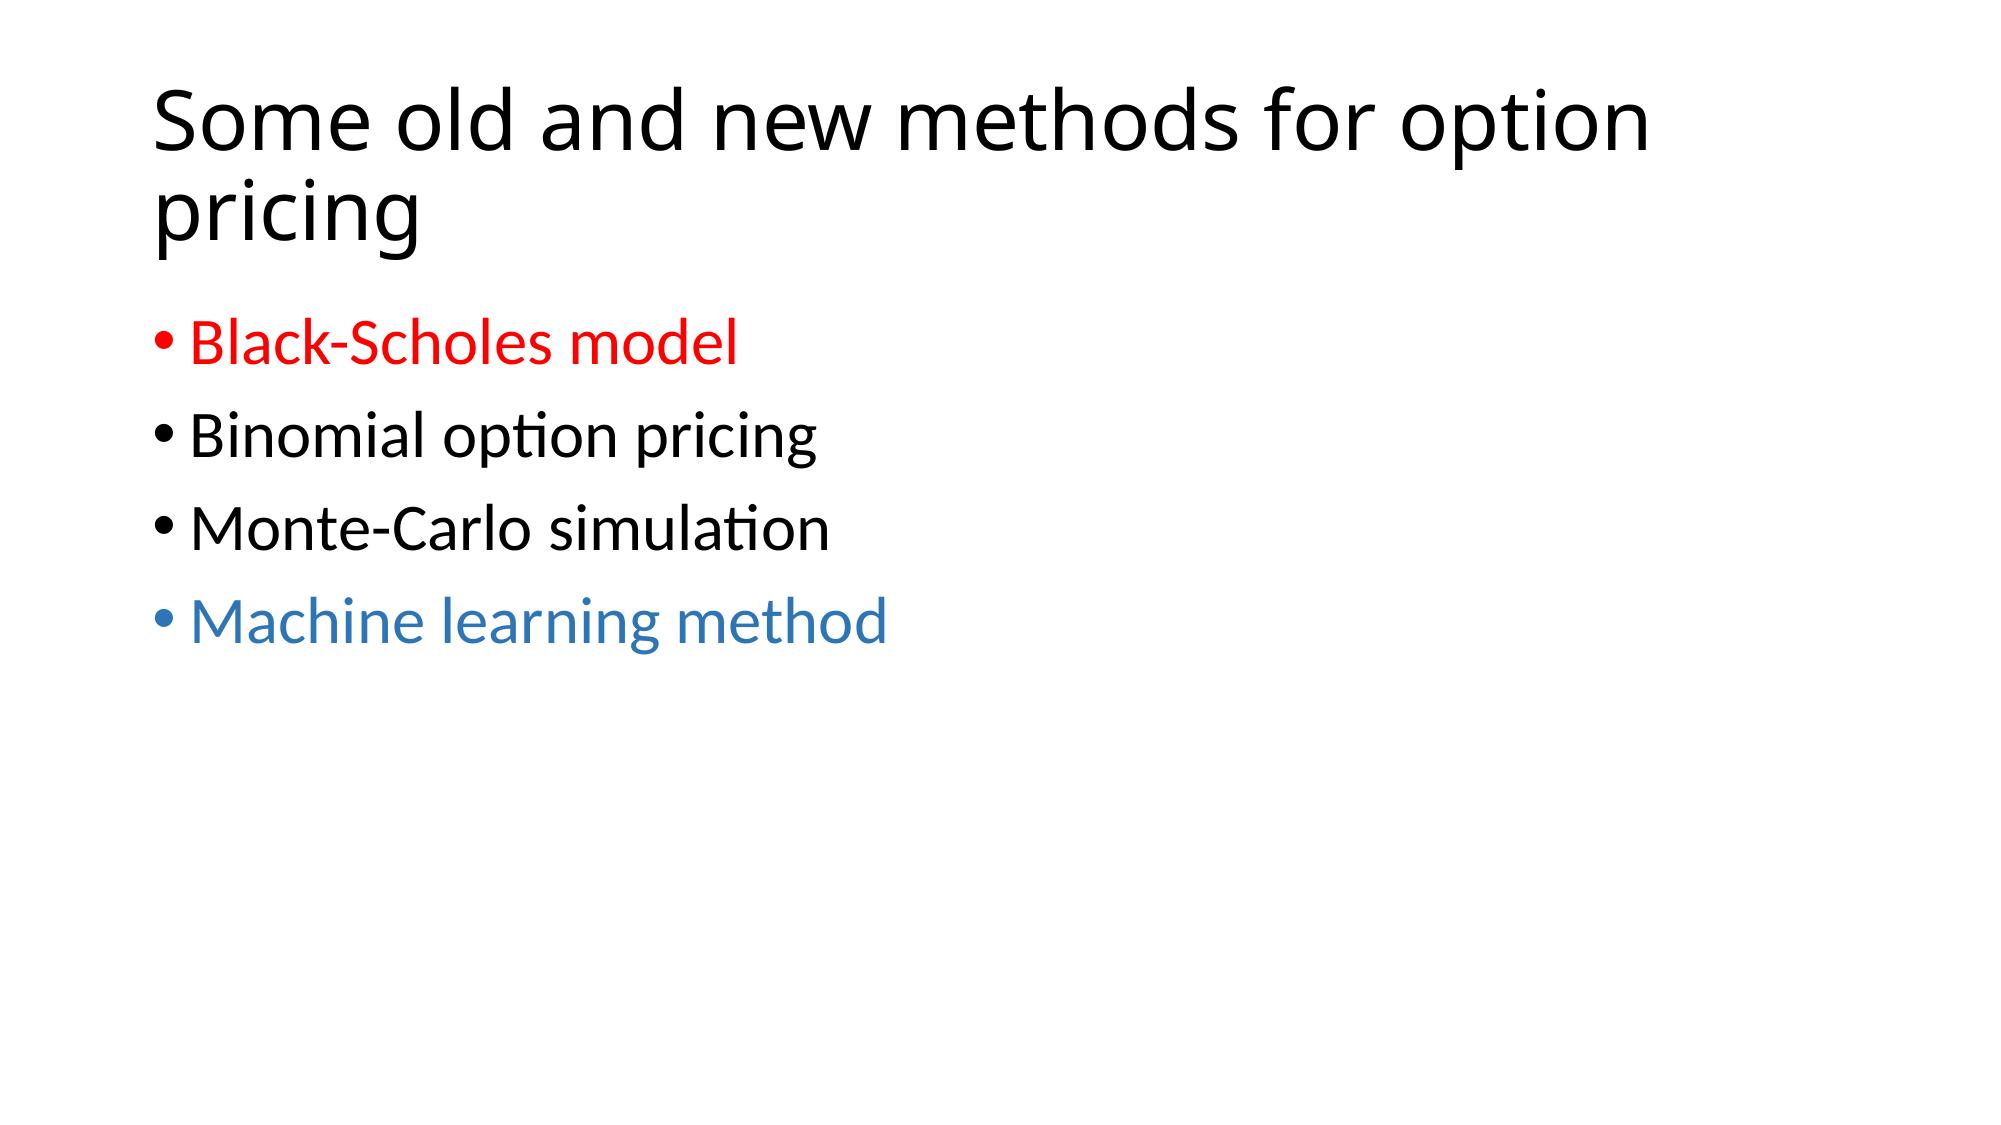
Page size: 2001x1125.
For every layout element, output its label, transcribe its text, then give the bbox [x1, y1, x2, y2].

list Black-Scholes model Binomial option pricing Monte-Carlo simulation Machine learning method [137, 299, 1863, 1014]
title Some old and new methods for option pricing [137, 59, 1863, 278]
